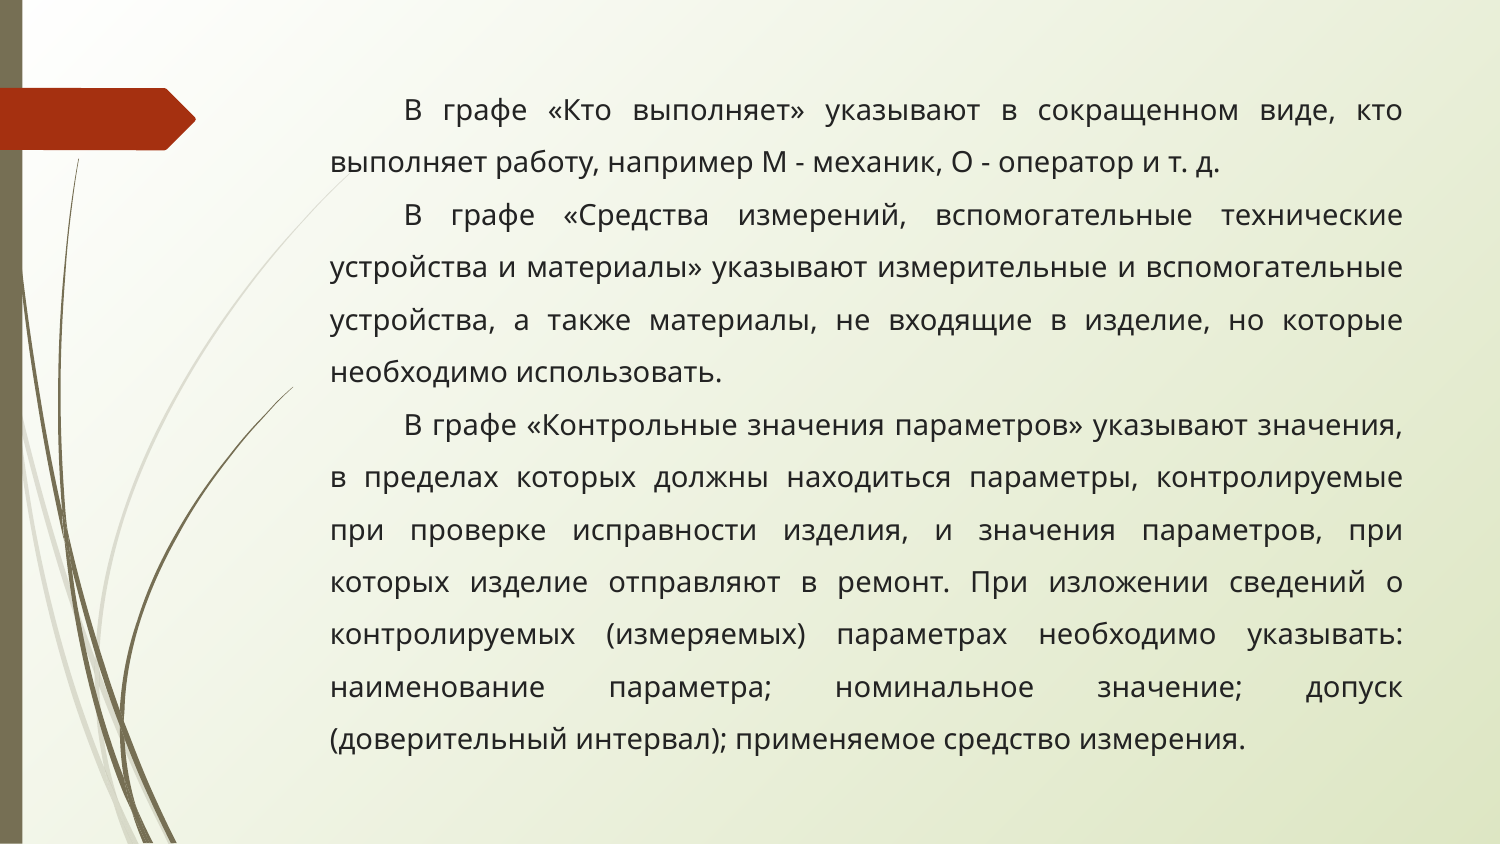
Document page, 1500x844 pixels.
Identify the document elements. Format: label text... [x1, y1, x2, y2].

list В графе «Кто выполняет» указывают в сокращенном виде, кто выполняет работу, например М - механик, О - оператор и т. д. В графе «Средства измерений, вспомогательные технические устройства и материалы» указывают измерительные и вспомогательные устройства, а также материалы, не входящие в изделие, но которые необходимо использовать. В графе «Контрольные значения параметров» указывают значения, в пределах которых должны находиться параметры, контролируемые при проверке исправности изделия, и значения параметров, при которых изделие отправляют в ремонт. При изложении сведений о контролируемых (измеряемых) параметрах необходимо указывать: наименование параметра; номинальное значение; допуск (доверительный интервал); применяемое средство измерения. [318, 68, 1416, 533]
